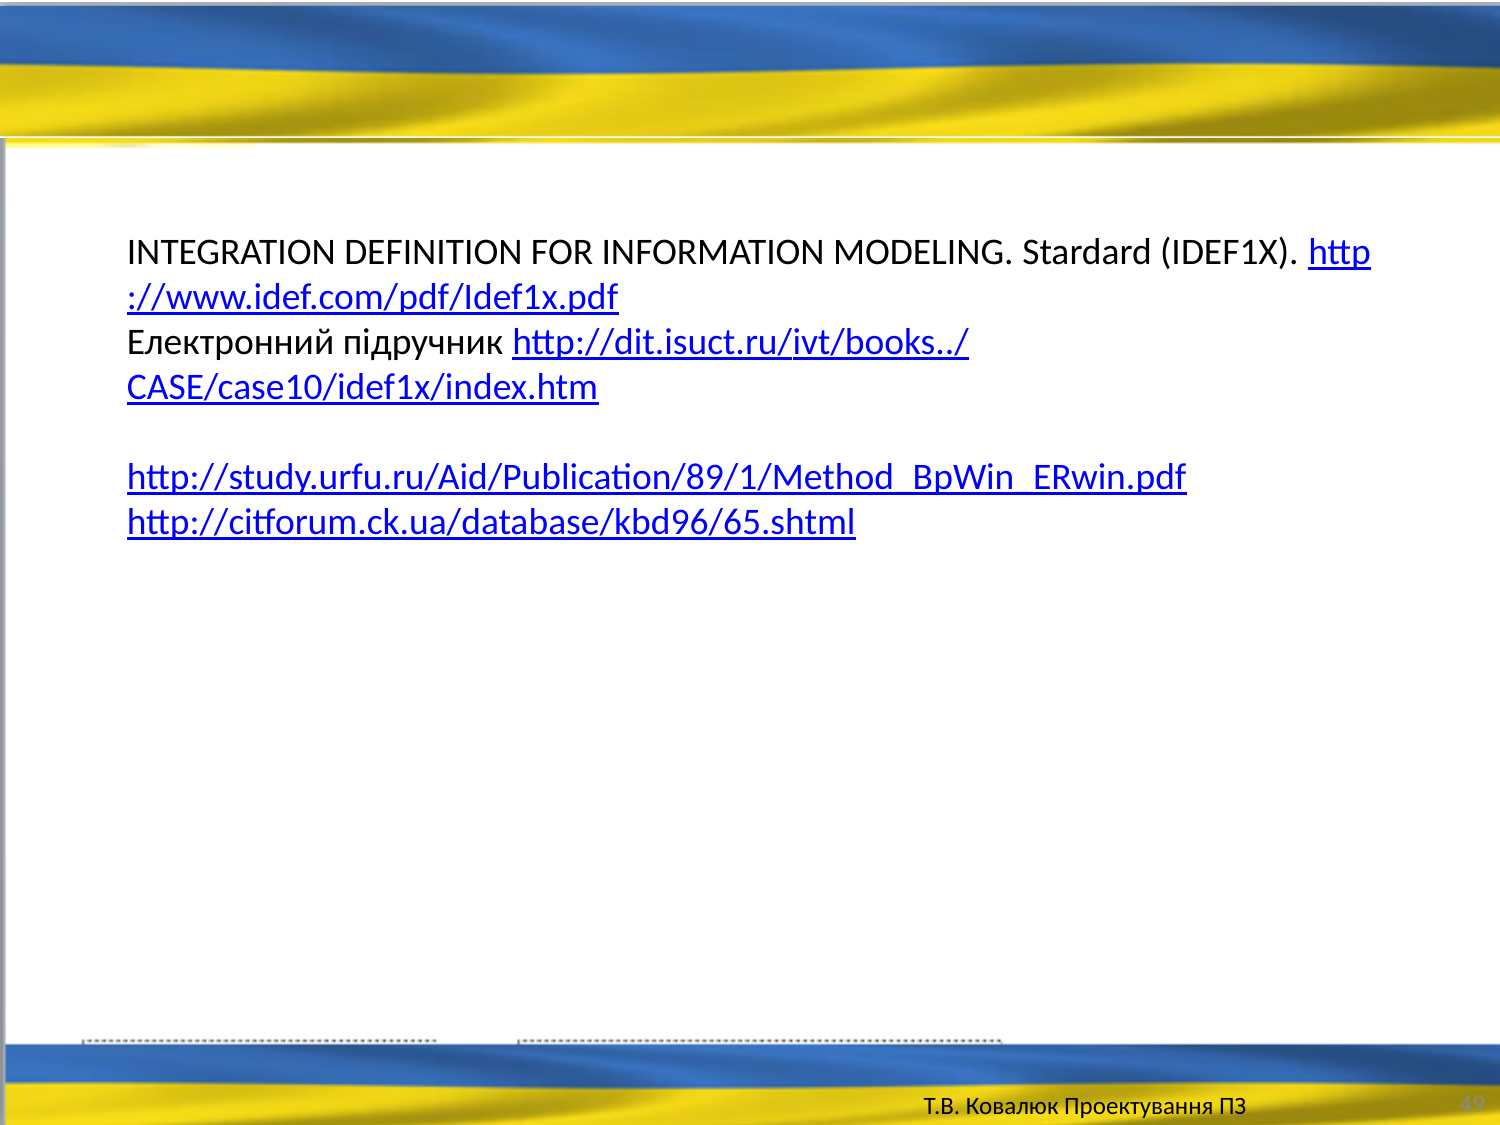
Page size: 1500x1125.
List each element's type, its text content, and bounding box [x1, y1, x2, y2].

slide_number 49 [1187, 1079, 1500, 1125]
text_box INTEGRATION DEFINITION FOR INFORMATION MODELING. Stardard (IDEF1X). http://www.idef.com/pdf/Idef1x.pdf Електронний підручник http://dit.isuct.ru/ivt/books../CASE/case10/idef1x/index.htm http://study.urfu.ru/Aid/Publication/89/1/Method_BpWin_ERwin.pdf http://citforum.ck.ua/database/kbd96/65.shtml [112, 219, 1388, 640]
picture [0, 2, 1500, 1125]
